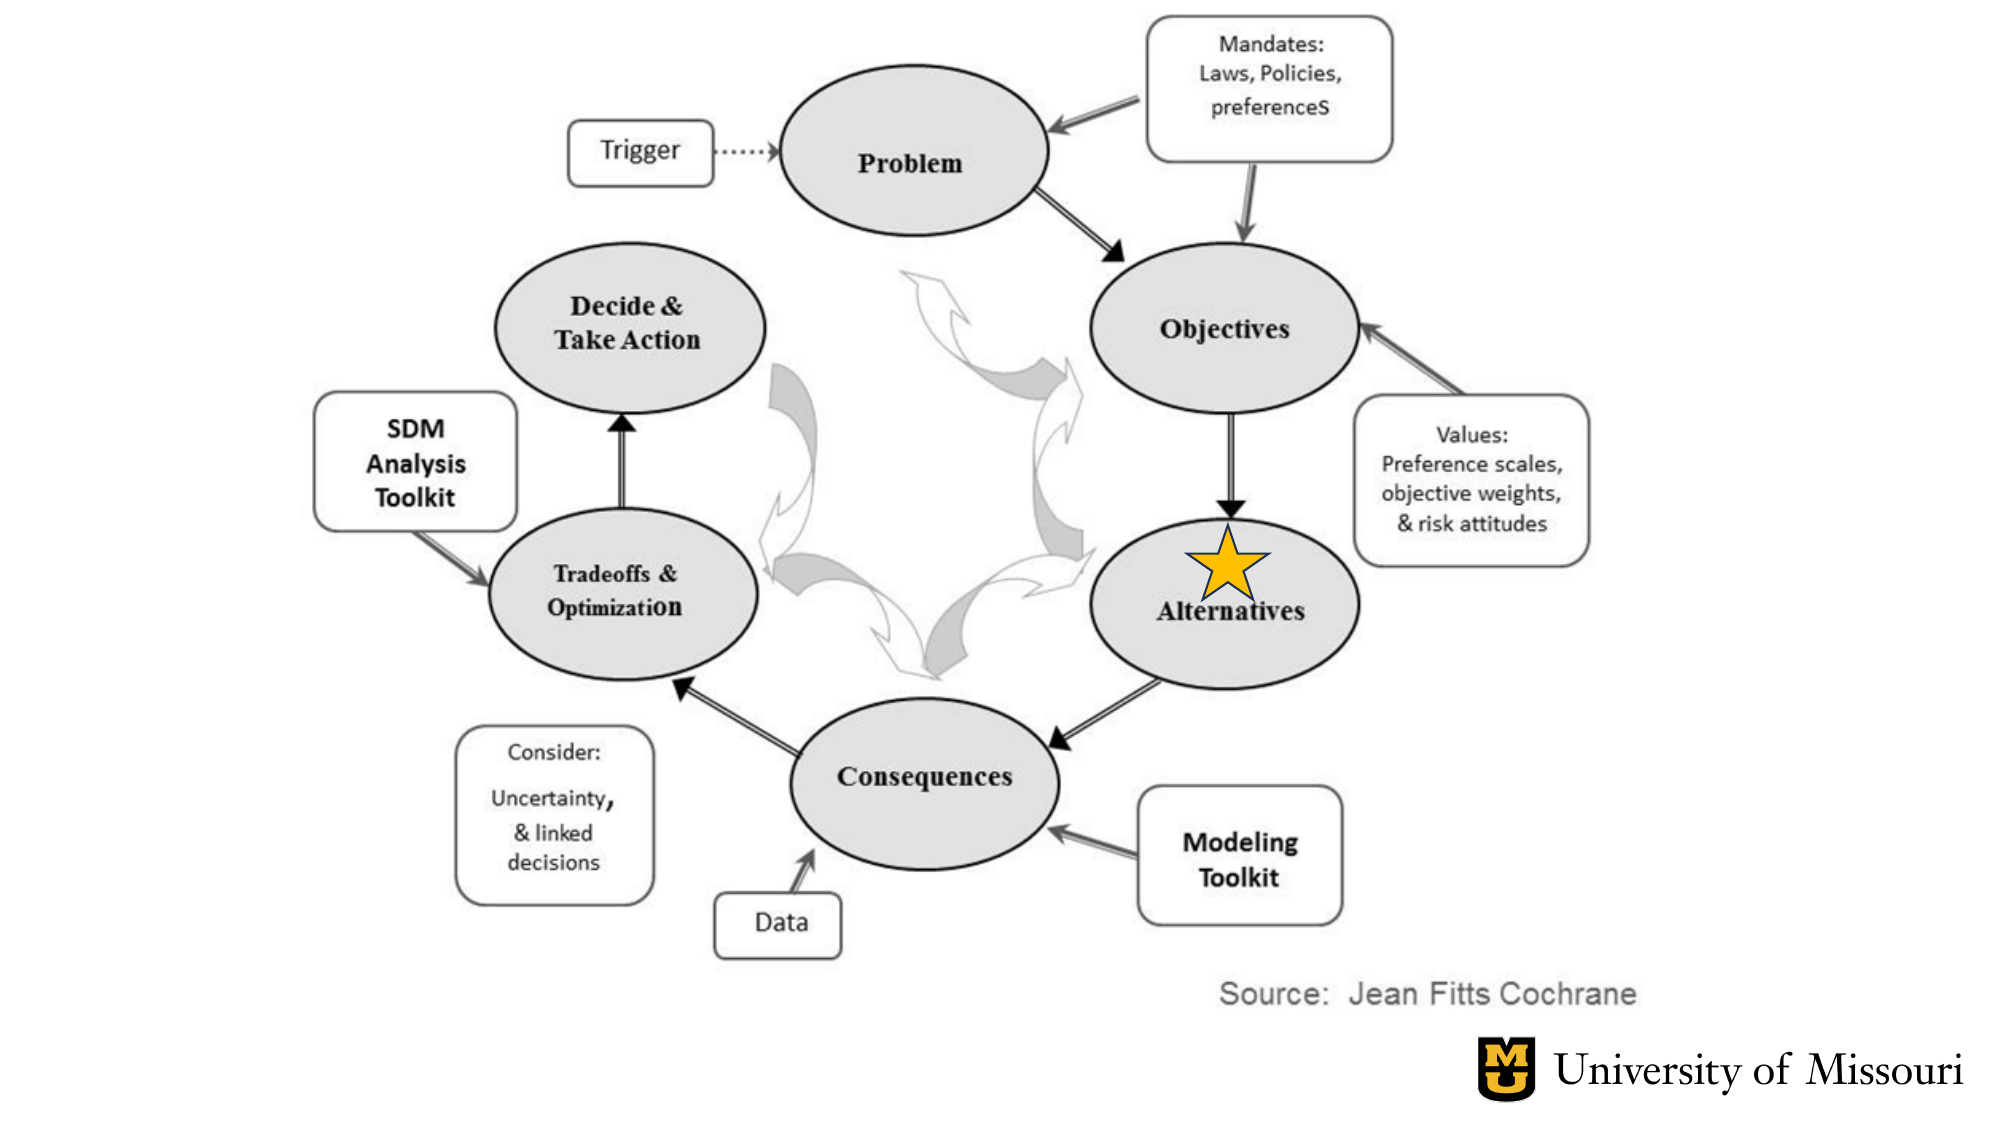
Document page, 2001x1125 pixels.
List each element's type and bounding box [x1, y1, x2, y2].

picture [217, 0, 1982, 1121]
